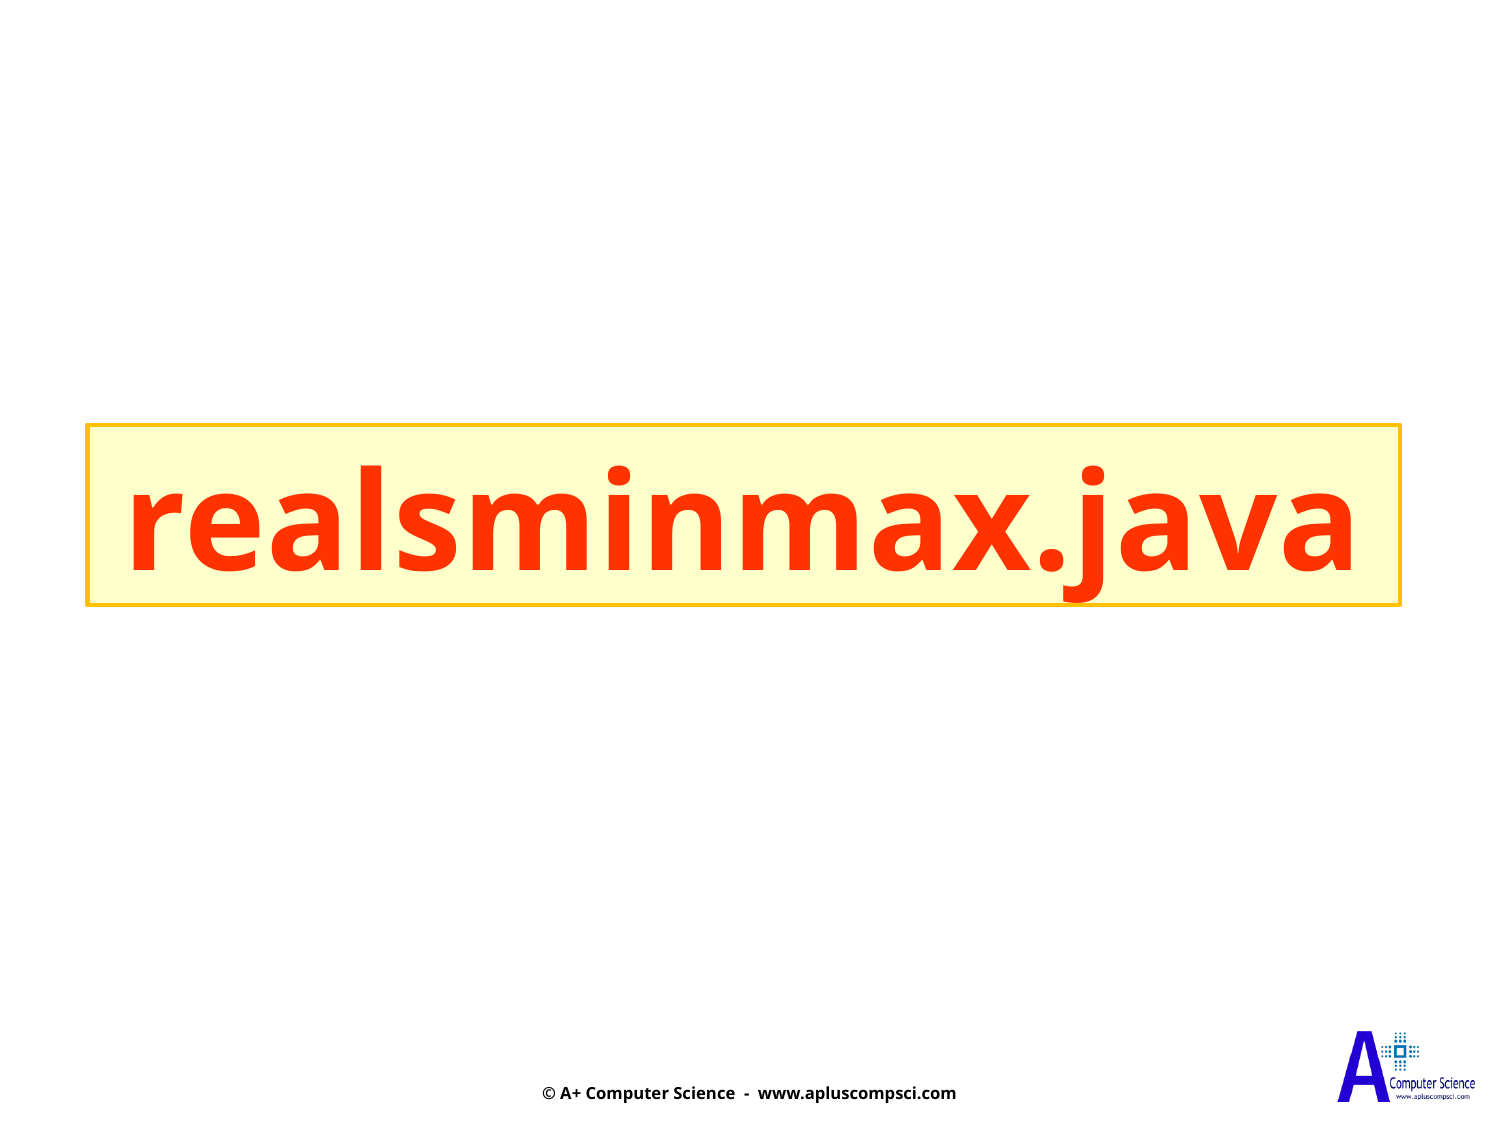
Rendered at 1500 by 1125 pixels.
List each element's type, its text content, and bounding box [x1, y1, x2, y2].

text_box realsminmax.java [87, 425, 1400, 605]
picture [1337, 1031, 1475, 1102]
footer © A+ Computer Science - www.apluscompsci.com [512, 1024, 988, 1101]
